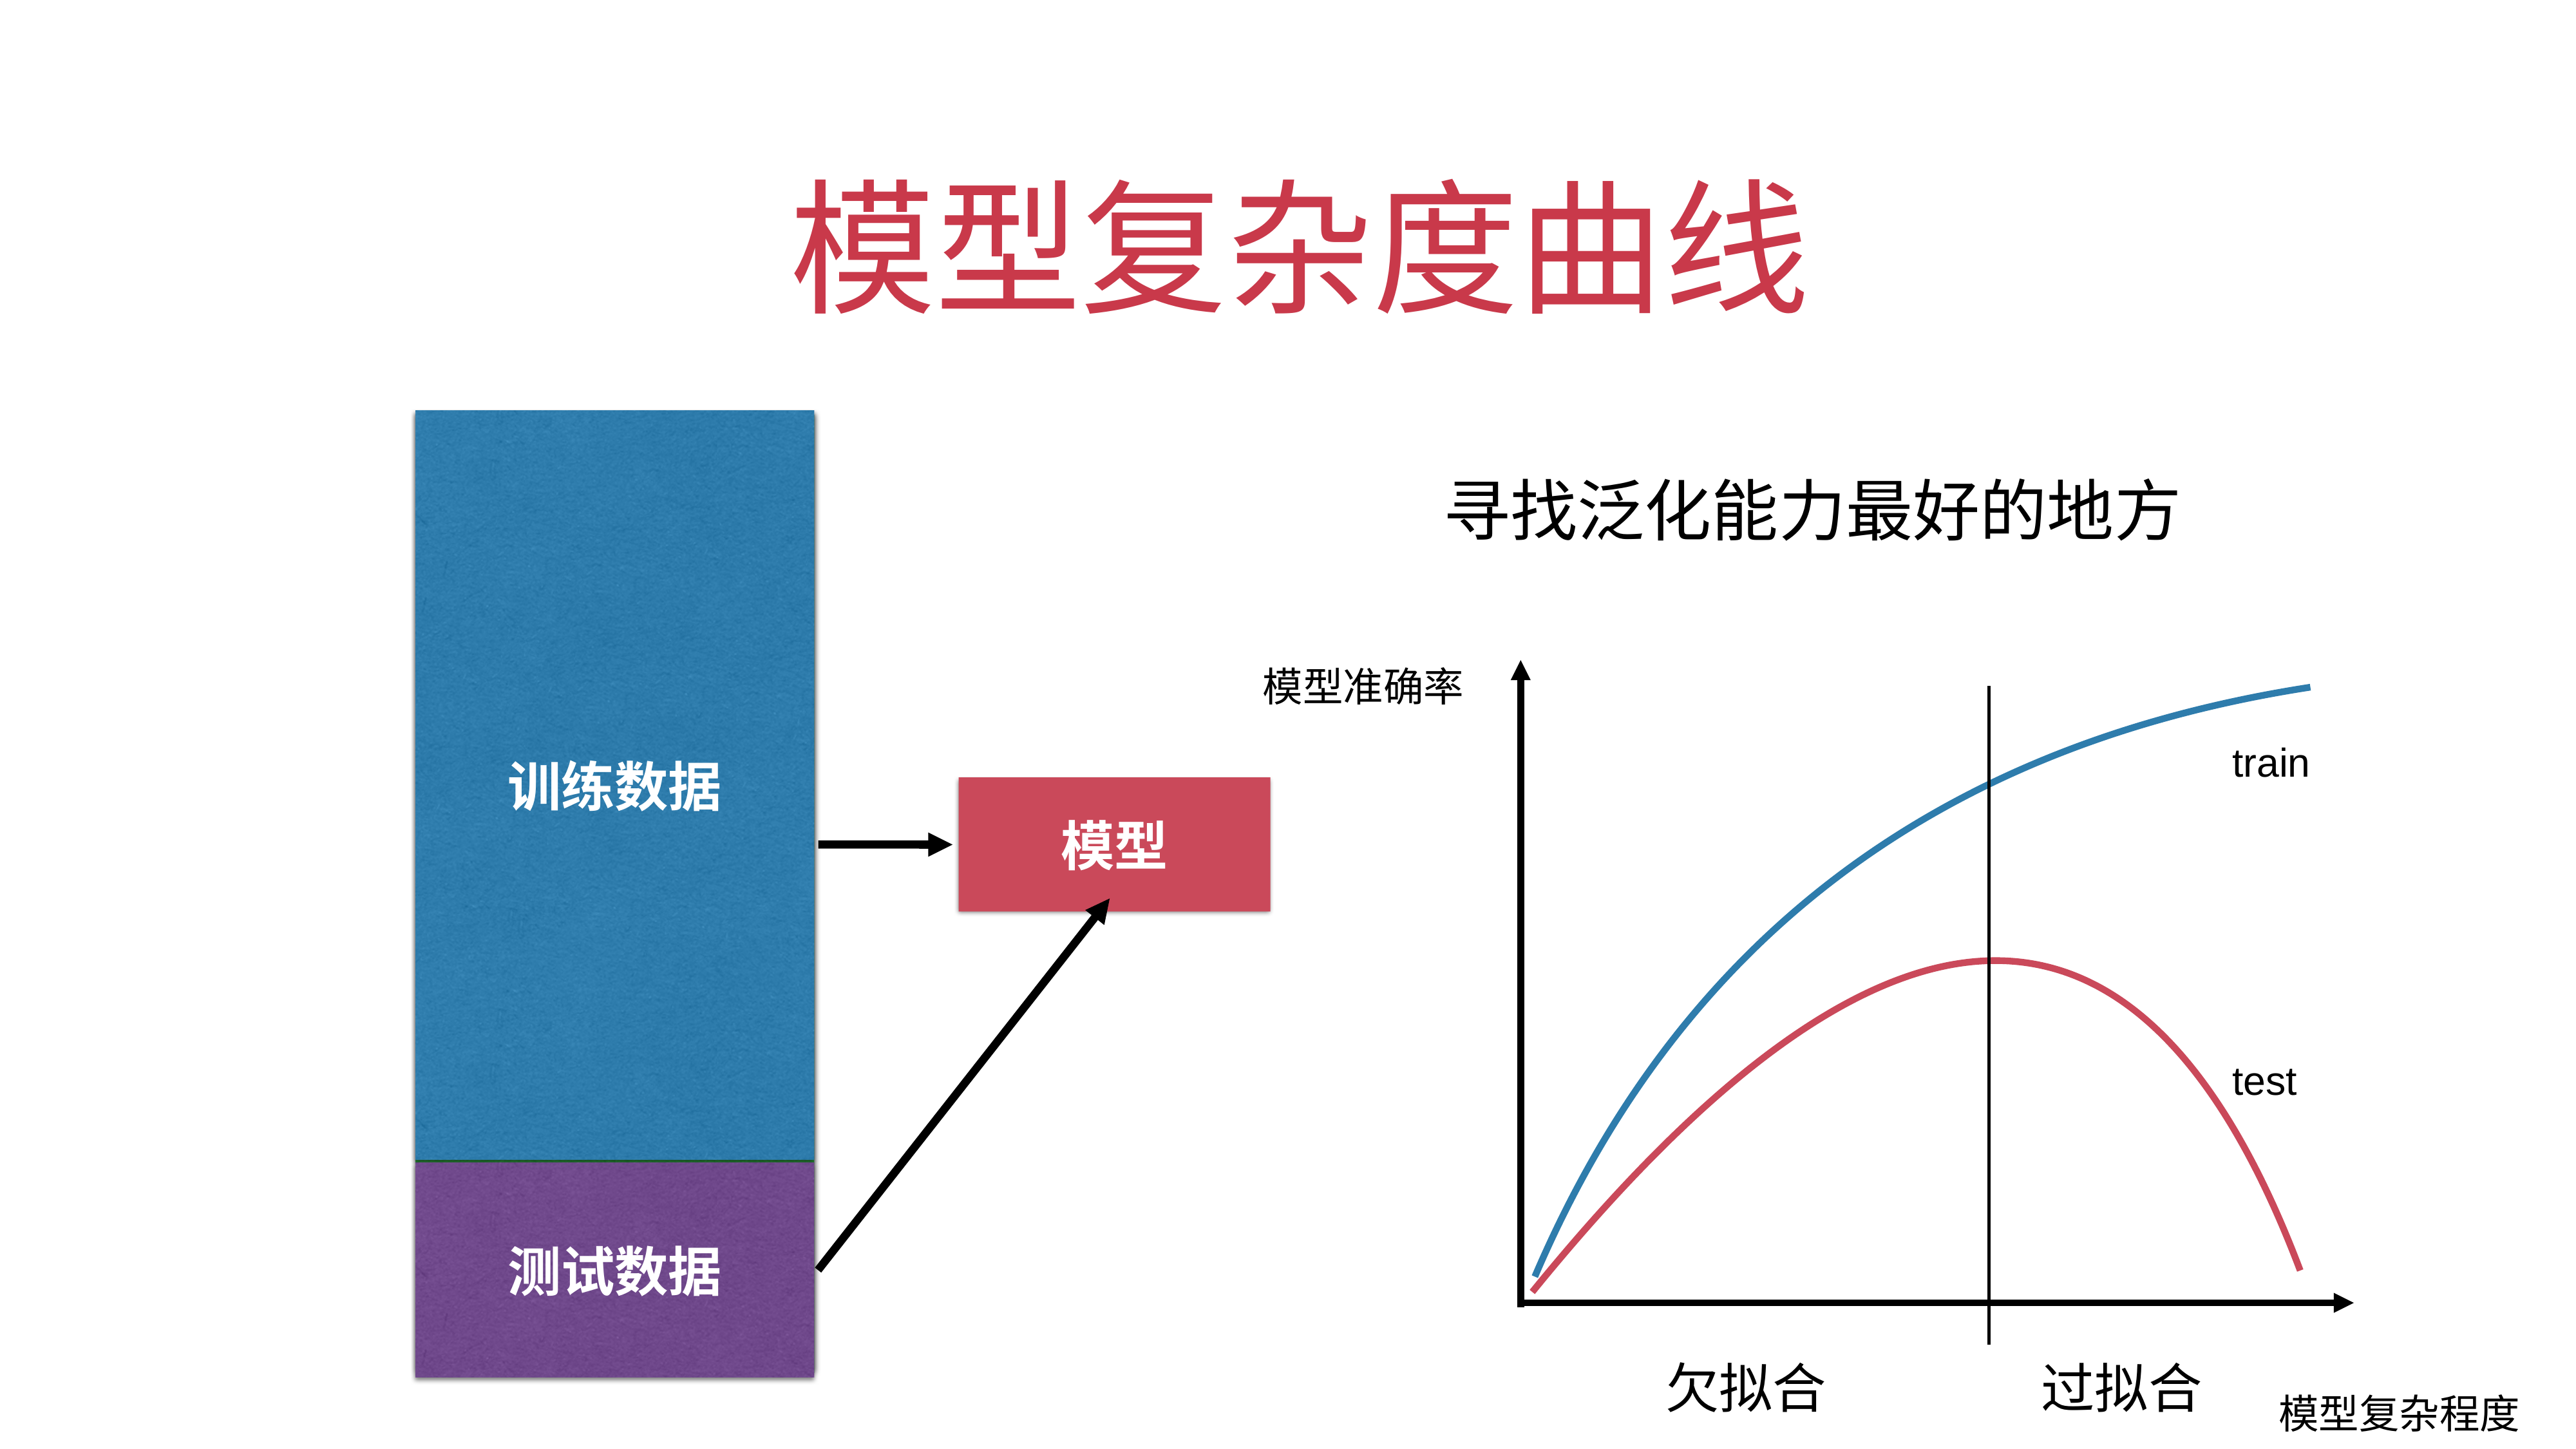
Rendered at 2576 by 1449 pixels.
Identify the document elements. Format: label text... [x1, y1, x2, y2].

text_box 寻找泛化能力最好的地方 [1437, 422, 2424, 554]
text_box 测试数据 [415, 1162, 815, 1378]
title 模型复杂度曲线 [187, 122, 2389, 337]
text_box 训练数据 [415, 410, 815, 1160]
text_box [818, 777, 1254, 912]
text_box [1256, 639, 2576, 1449]
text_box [1535, 687, 2486, 1277]
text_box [1532, 1276, 2486, 1293]
